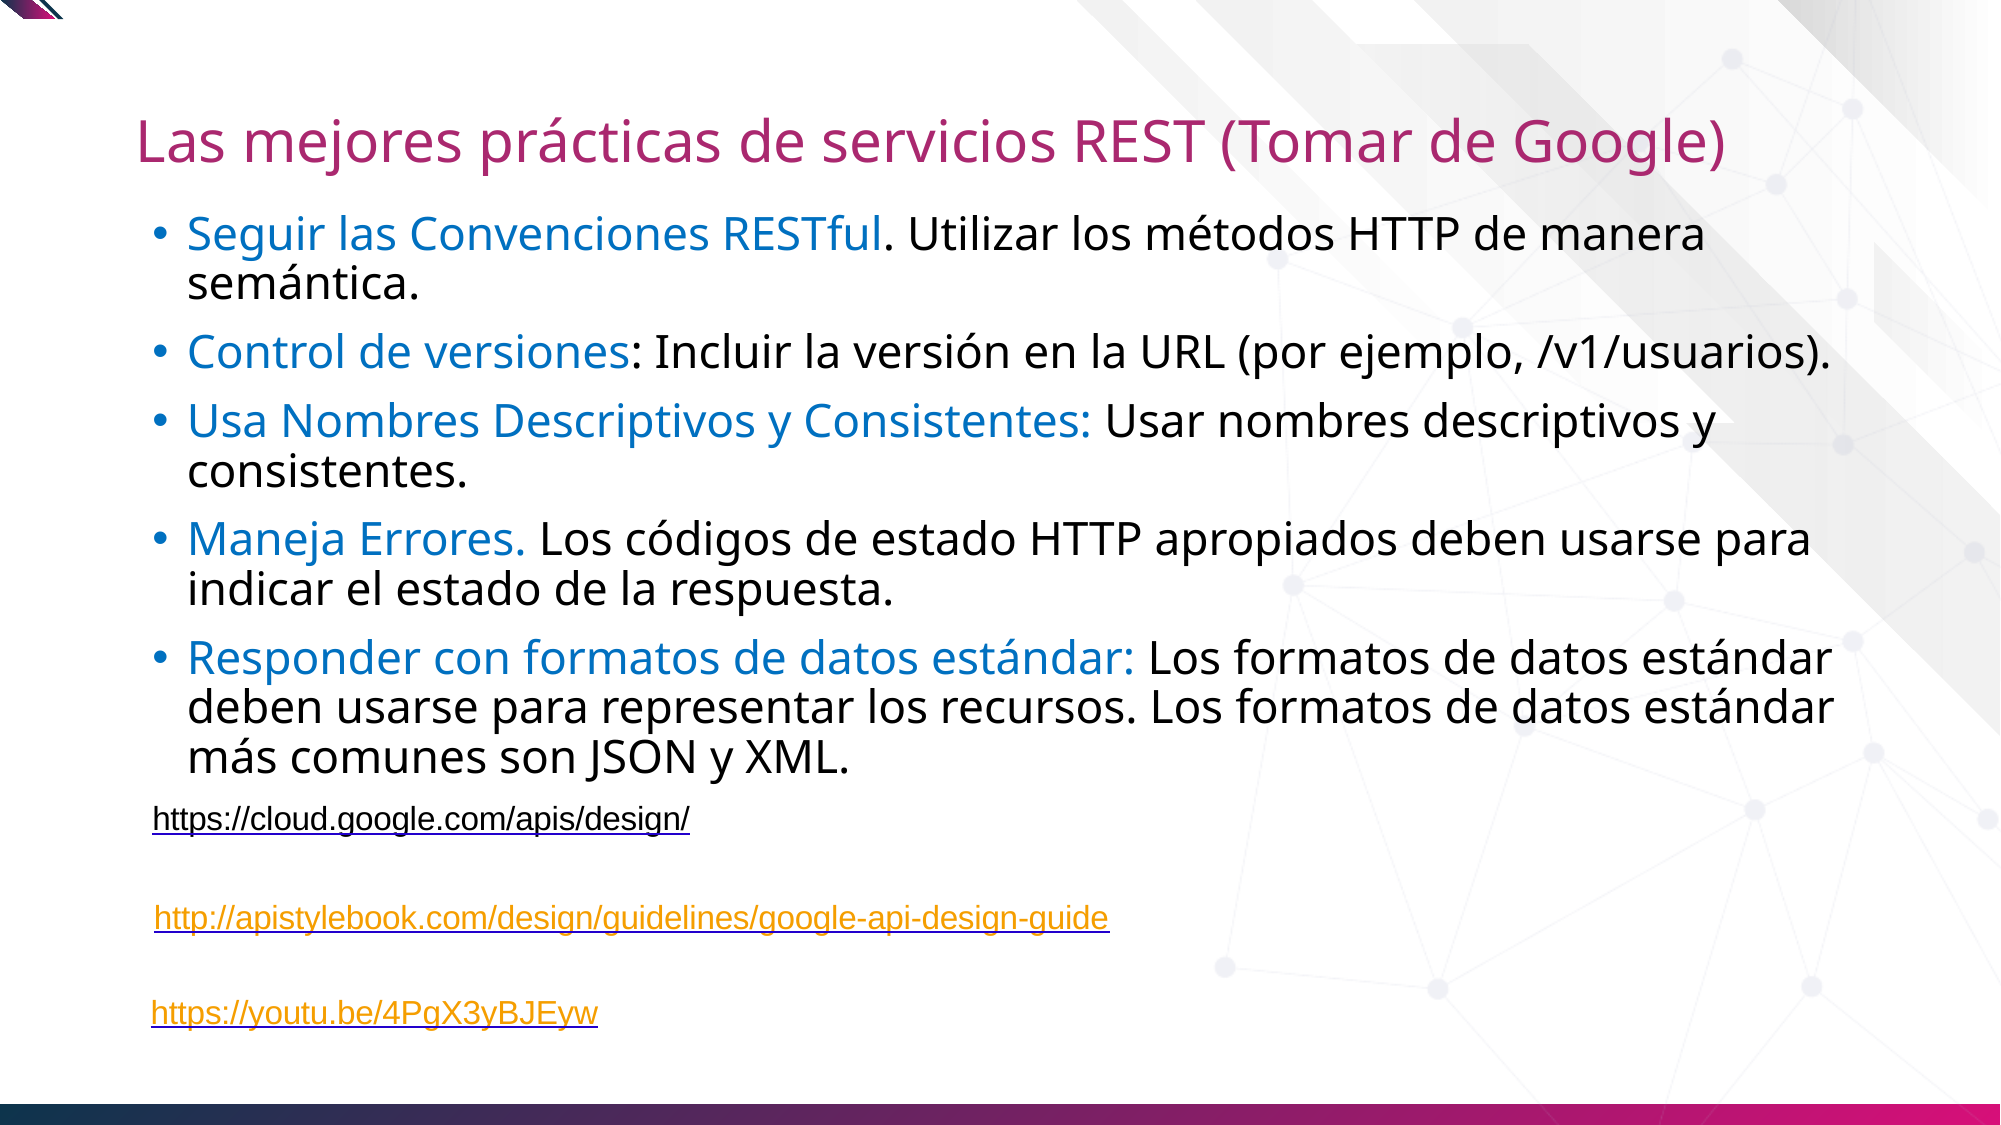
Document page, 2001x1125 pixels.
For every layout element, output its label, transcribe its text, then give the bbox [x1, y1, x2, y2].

text_box http://apistylebook.com/design/guidelines/google-api-design-guide [139, 888, 1300, 944]
text_box https://cloud.google.com/apis/design/ [137, 790, 1298, 845]
text_box https://youtu.be/4PgX3yBJEyw [135, 983, 647, 1039]
list Seguir las Convenciones RESTful. Utilizar los métodos HTTP de manera semántica. Control de versiones: Incluir la versión en la URL (por ejemplo, /v1/usuarios). Usa Nombres Descriptivos y Consistentes: Usar nombres descriptivos y consistentes. Maneja Errores. Los códigos de estado HTTP apropiados deben usarse para indicar el estado de la respuesta. Responder con formatos de datos estándar: Los formatos de datos estándar deben usarse para representar los recursos. Los formatos de datos estándar más comunes son JSON y XML. [137, 203, 1863, 841]
title Las mejores prácticas de servicios REST (Tomar de Google) [135, 112, 1764, 176]
